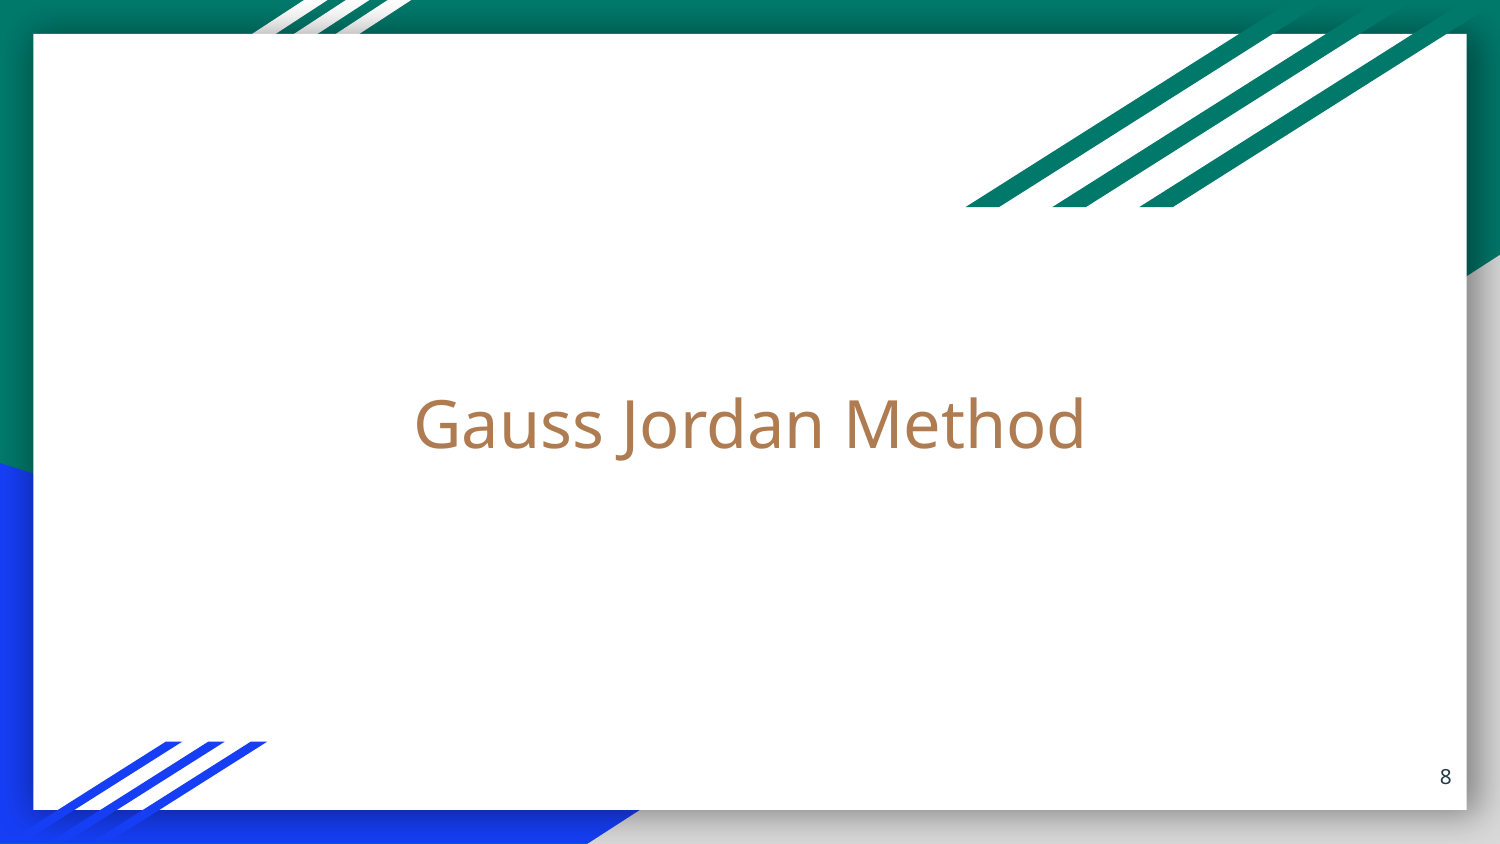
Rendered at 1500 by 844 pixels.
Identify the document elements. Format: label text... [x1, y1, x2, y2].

title Gauss Jordan Method [228, 213, 1274, 630]
slide_number ‹#› [1376, 745, 1467, 810]
